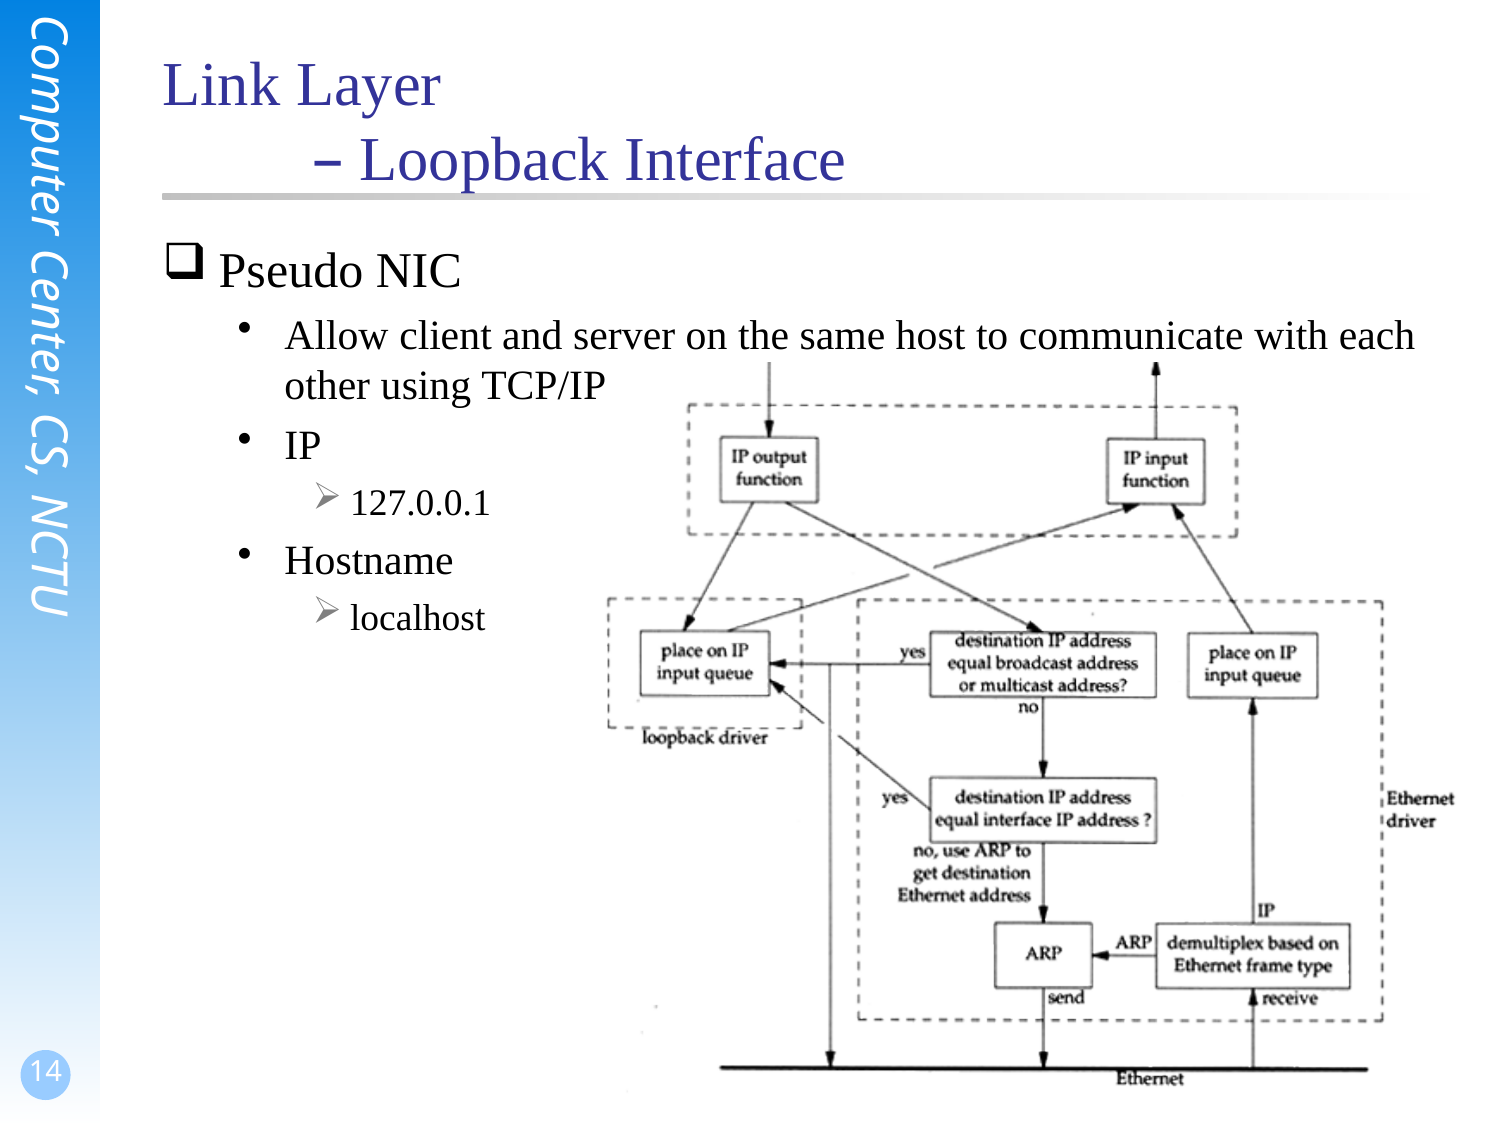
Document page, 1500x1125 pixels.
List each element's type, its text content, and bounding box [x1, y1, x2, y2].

picture [587, 362, 1476, 1101]
list Pseudo NIC Allow client and server on the same host to communicate with each other using TCP/IP IP 127.0.0.1 Hostname localhost [162, 237, 1438, 1000]
title Link Layer – Loopback Interface [162, 42, 1438, 231]
